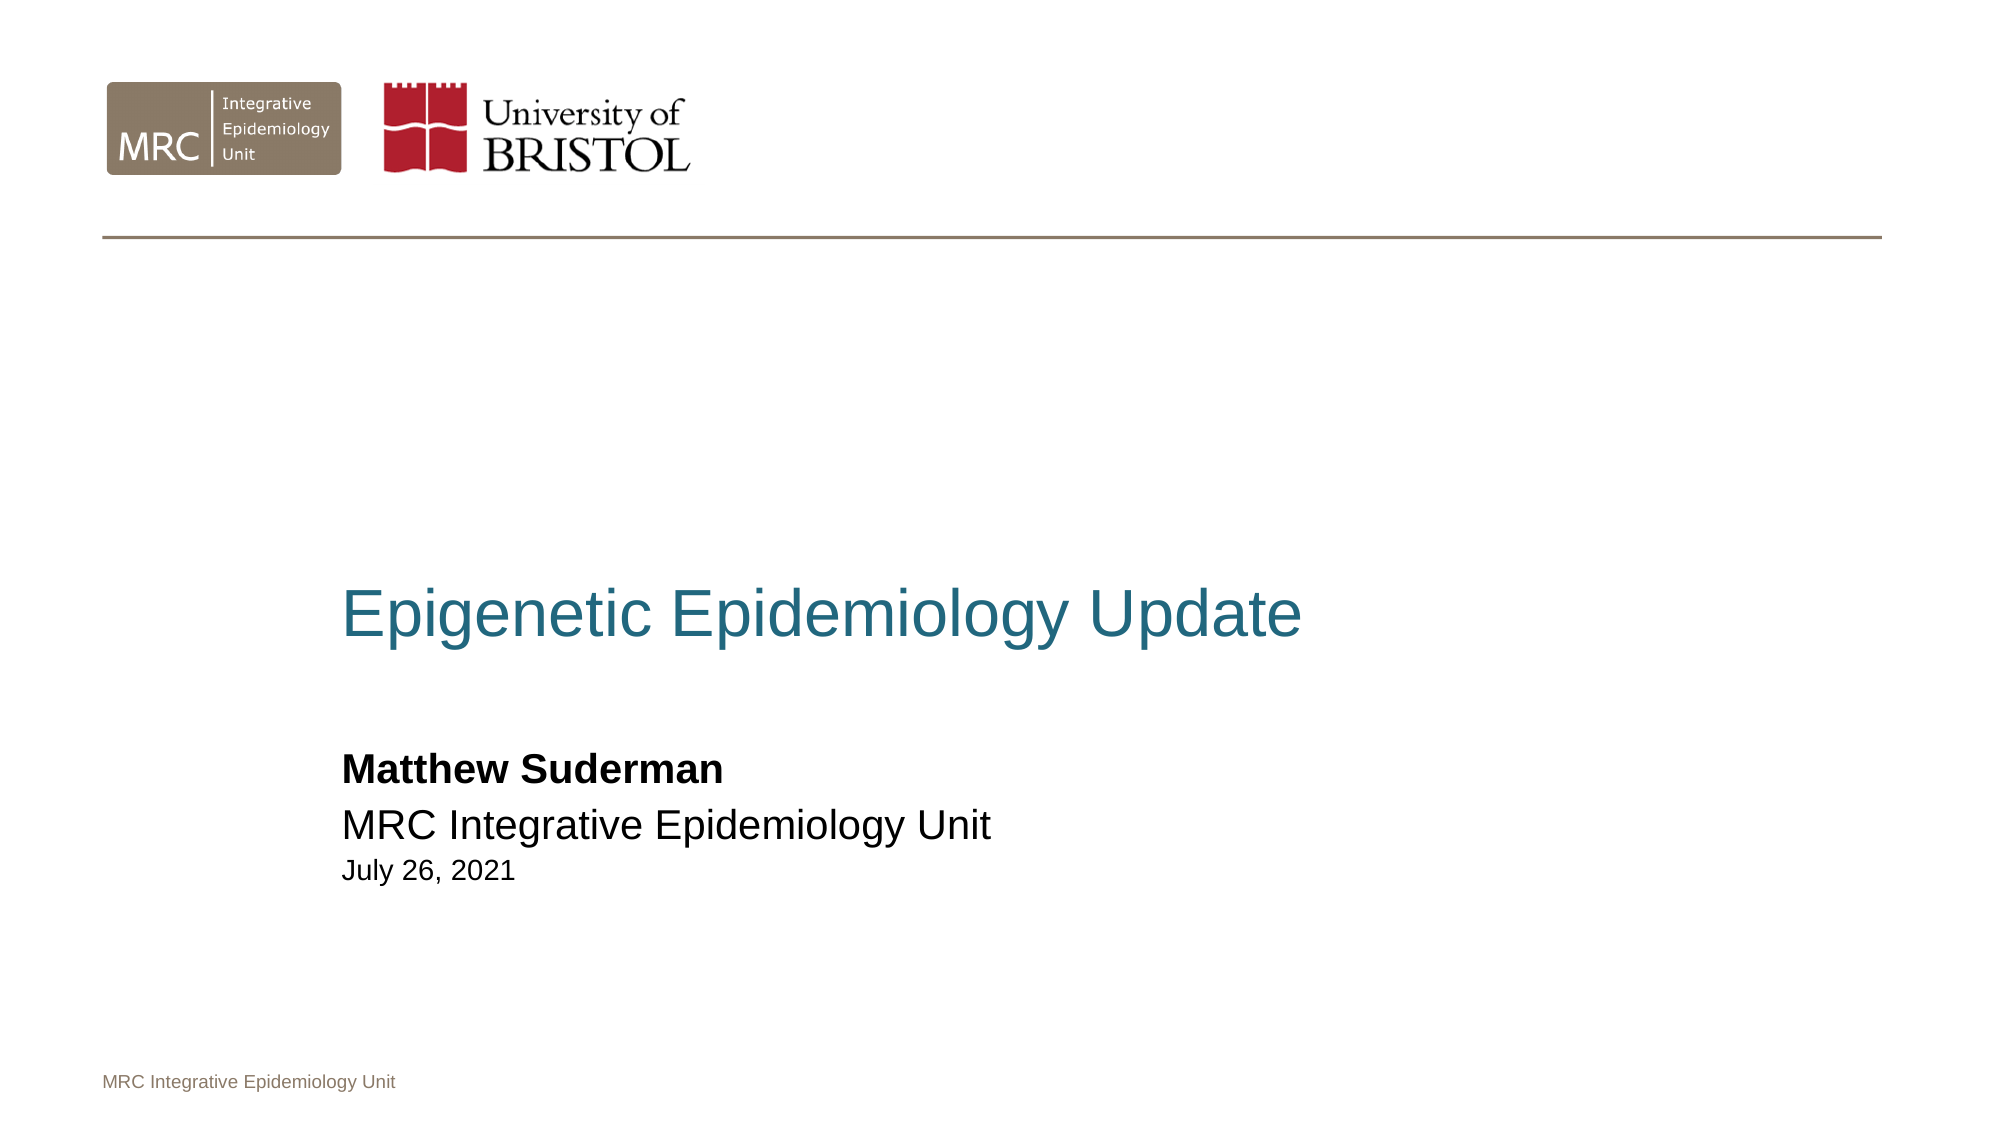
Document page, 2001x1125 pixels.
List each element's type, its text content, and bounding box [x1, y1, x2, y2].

picture [78, 54, 720, 203]
text_box Epigenetic Epidemiology Update Matthew Suderman MRC Integrative Epidemiology Unit July 26, 2021 [326, 562, 1656, 894]
